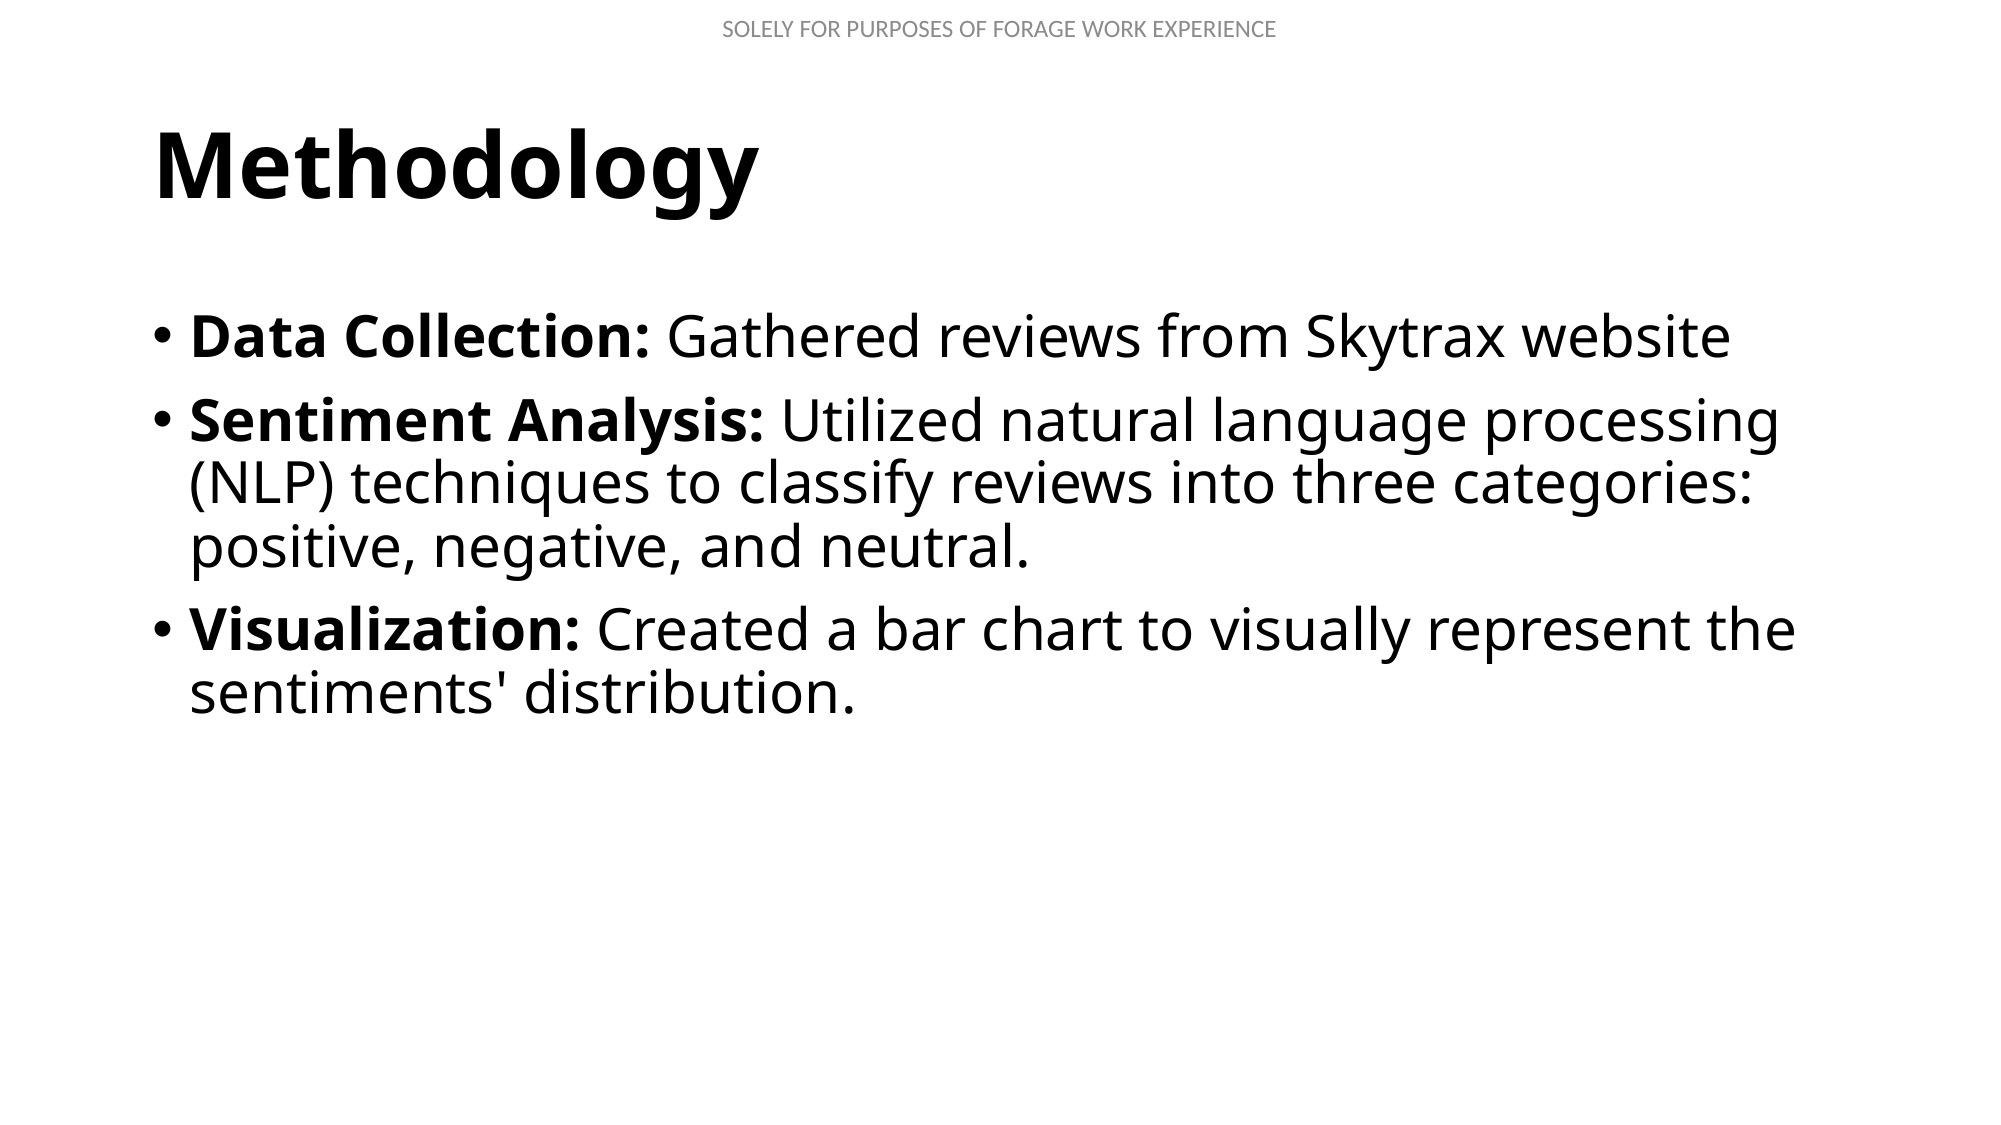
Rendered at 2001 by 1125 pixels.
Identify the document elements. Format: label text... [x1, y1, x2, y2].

list Data Collection: Gathered reviews from Skytrax website Sentiment Analysis: Utilized natural language processing (NLP) techniques to classify reviews into three categories: positive, negative, and neutral. Visualization: Created a bar chart to visually represent the sentiments' distribution. [137, 299, 1863, 1014]
title Methodology [137, 59, 1863, 278]
